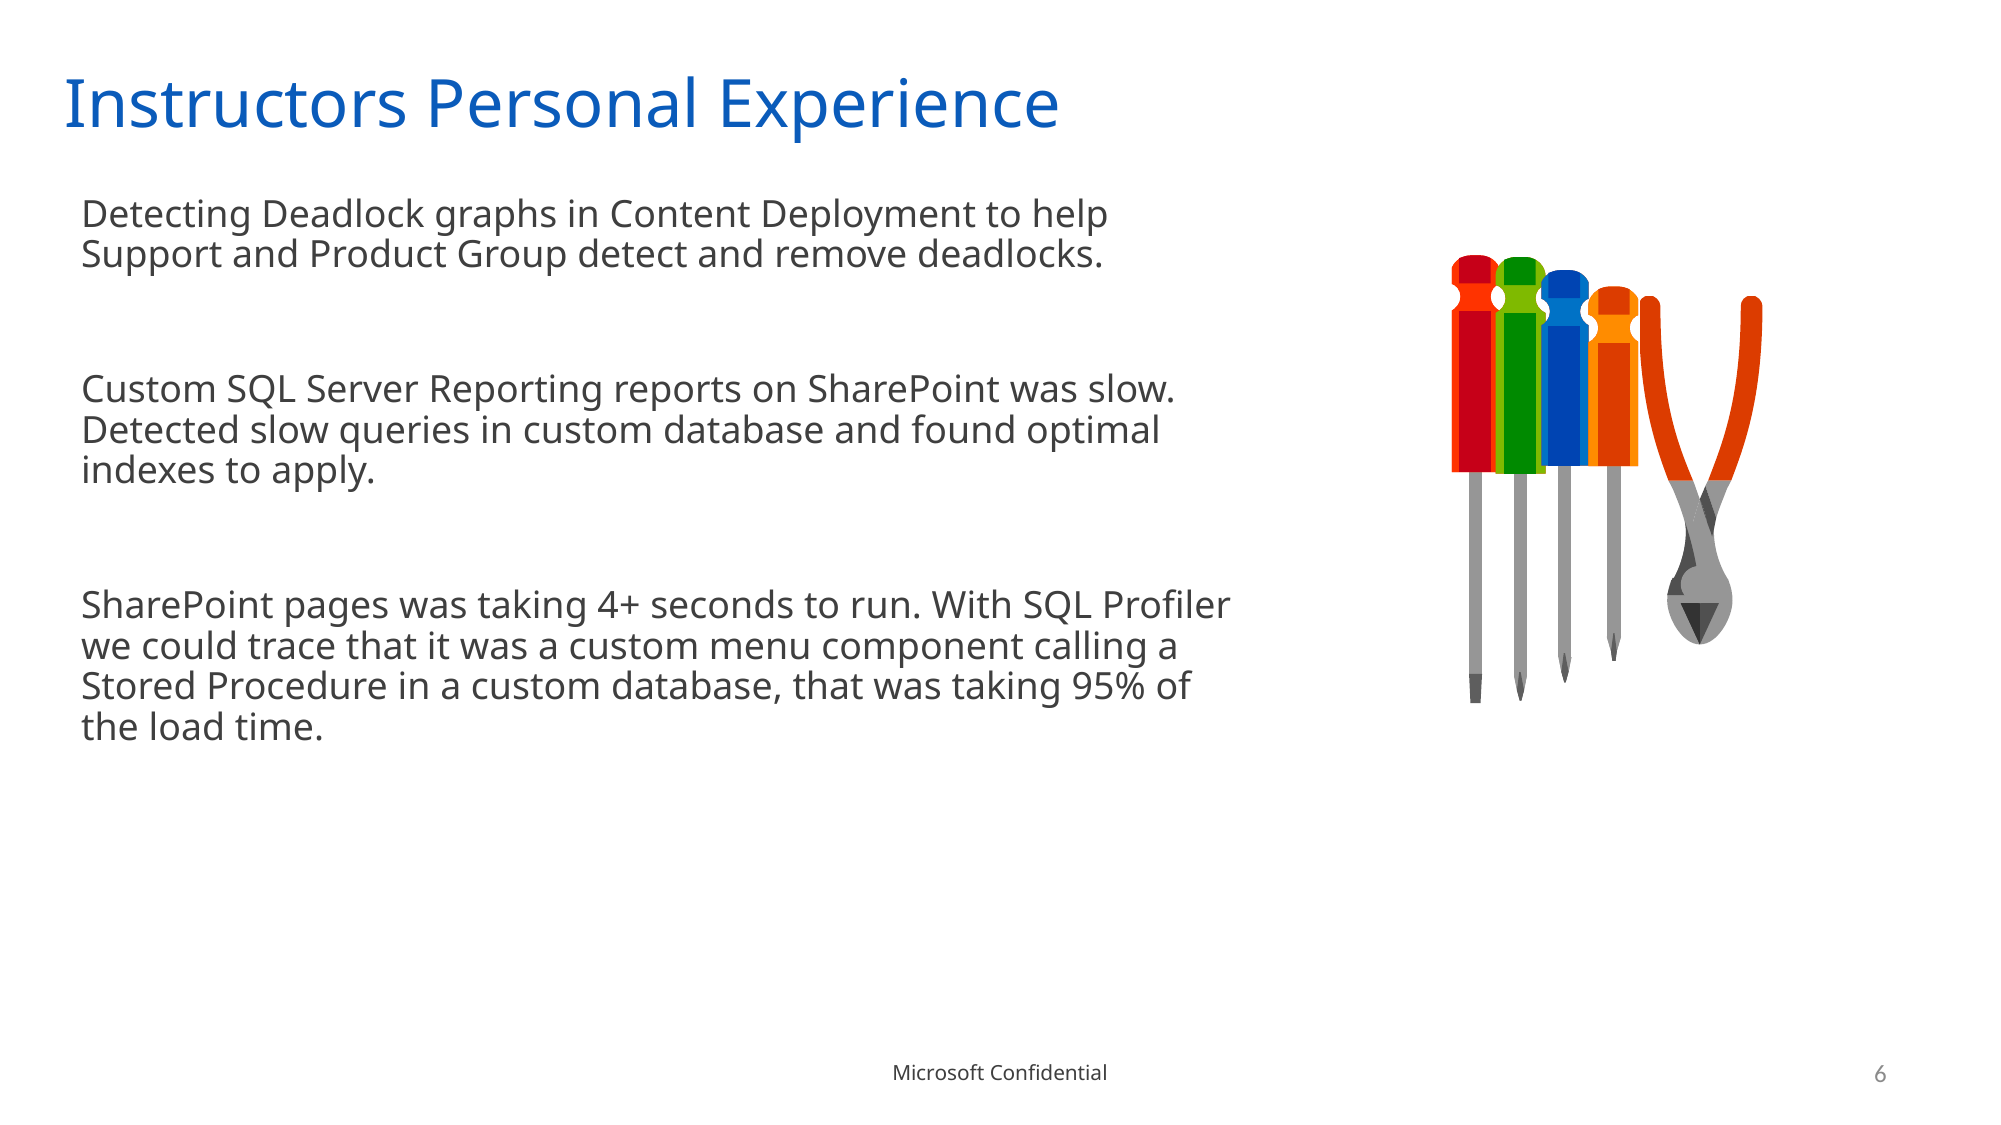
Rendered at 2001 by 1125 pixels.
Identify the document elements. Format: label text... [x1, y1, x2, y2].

list Detecting Deadlock graphs in Content Deployment to help Support and Product Group detect and remove deadlocks. Custom SQL Server Reporting reports on SharePoint was slow. Detected slow queries in custom database and found optimal indexes to apply. SharePoint pages was taking 4+ seconds to run. With SQL Profiler we could trace that it was a custom menu component calling a Stored Procedure in a custom database, that was taking 95% of the load time. [66, 187, 1253, 1001]
title Instructors Personal Experience [49, 49, 1899, 162]
picture [1451, 254, 1763, 705]
slide_number 6 [1451, 1042, 1902, 1103]
